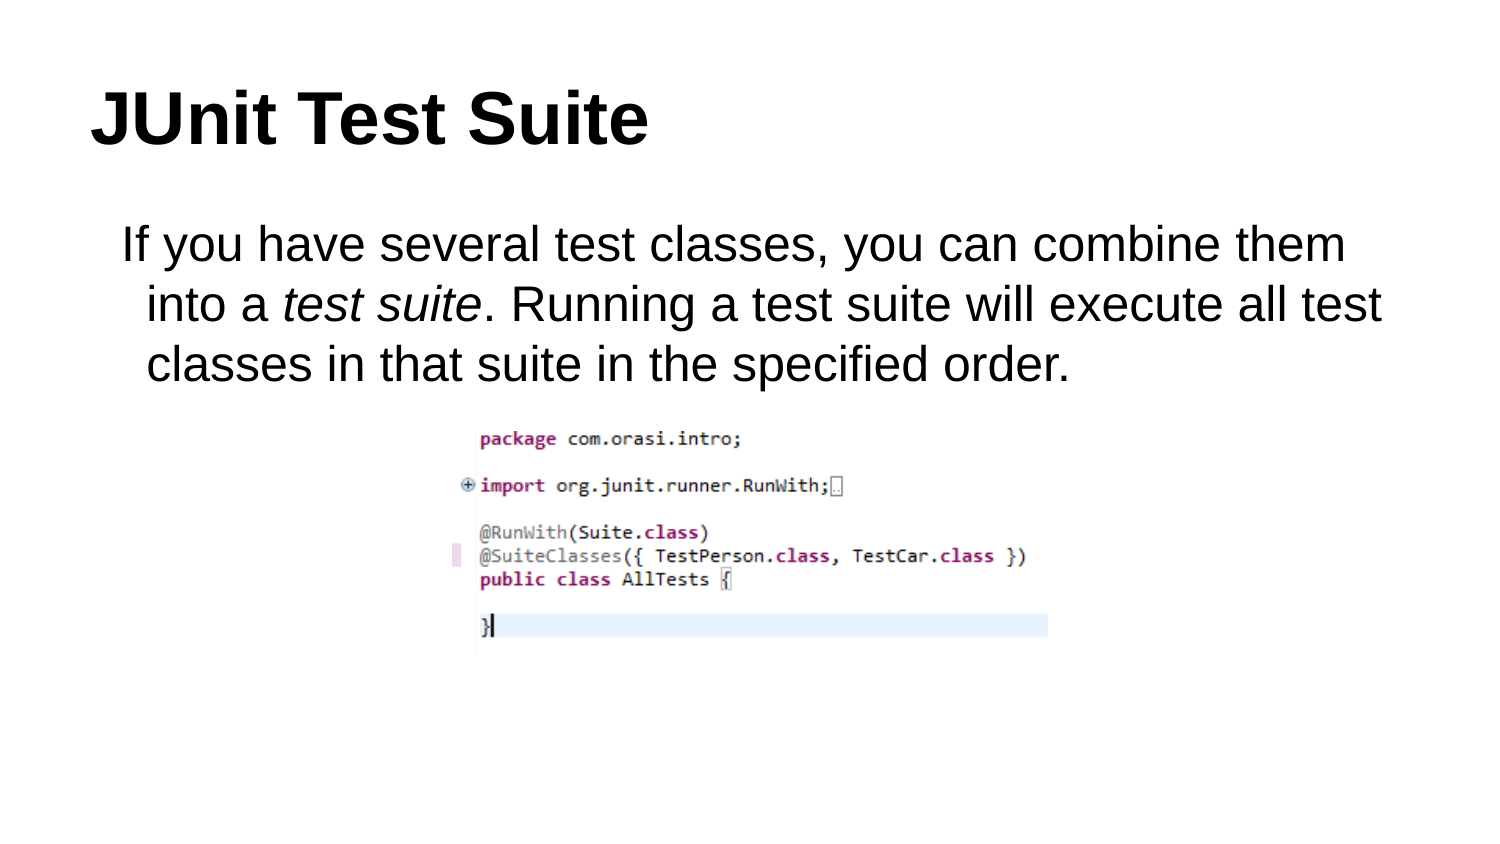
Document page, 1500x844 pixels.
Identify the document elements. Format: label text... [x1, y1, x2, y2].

title JUnit Test Suite [75, 33, 1425, 175]
picture [452, 430, 1048, 654]
list If you have several test classes, you can combine them into a test suite. Running a test suite will execute all test classes in that suite in the specified order. [75, 196, 1425, 808]
